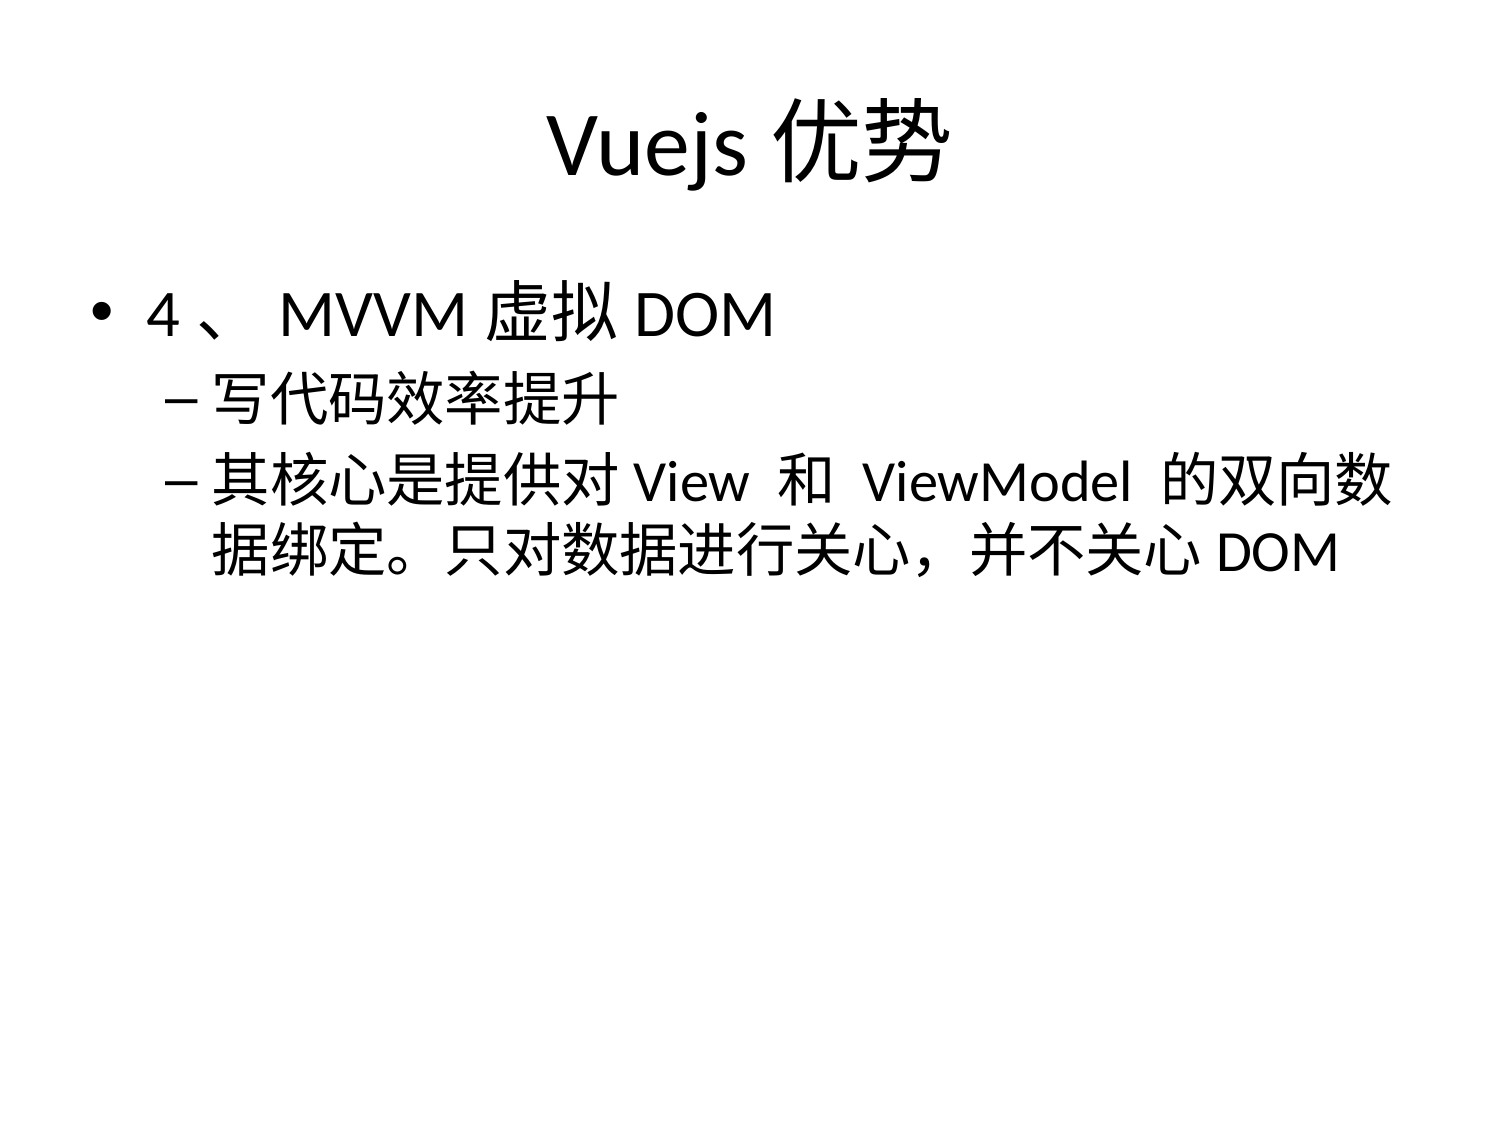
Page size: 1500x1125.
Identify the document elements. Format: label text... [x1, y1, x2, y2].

list 4、MVVM虚拟DOM 写代码效率提升 其核心是提供对View 和 ViewModel 的双向数据绑定。只对数据进行关心，并不关心DOM [75, 262, 1425, 1005]
title Vuejs优势 [75, 45, 1425, 233]
